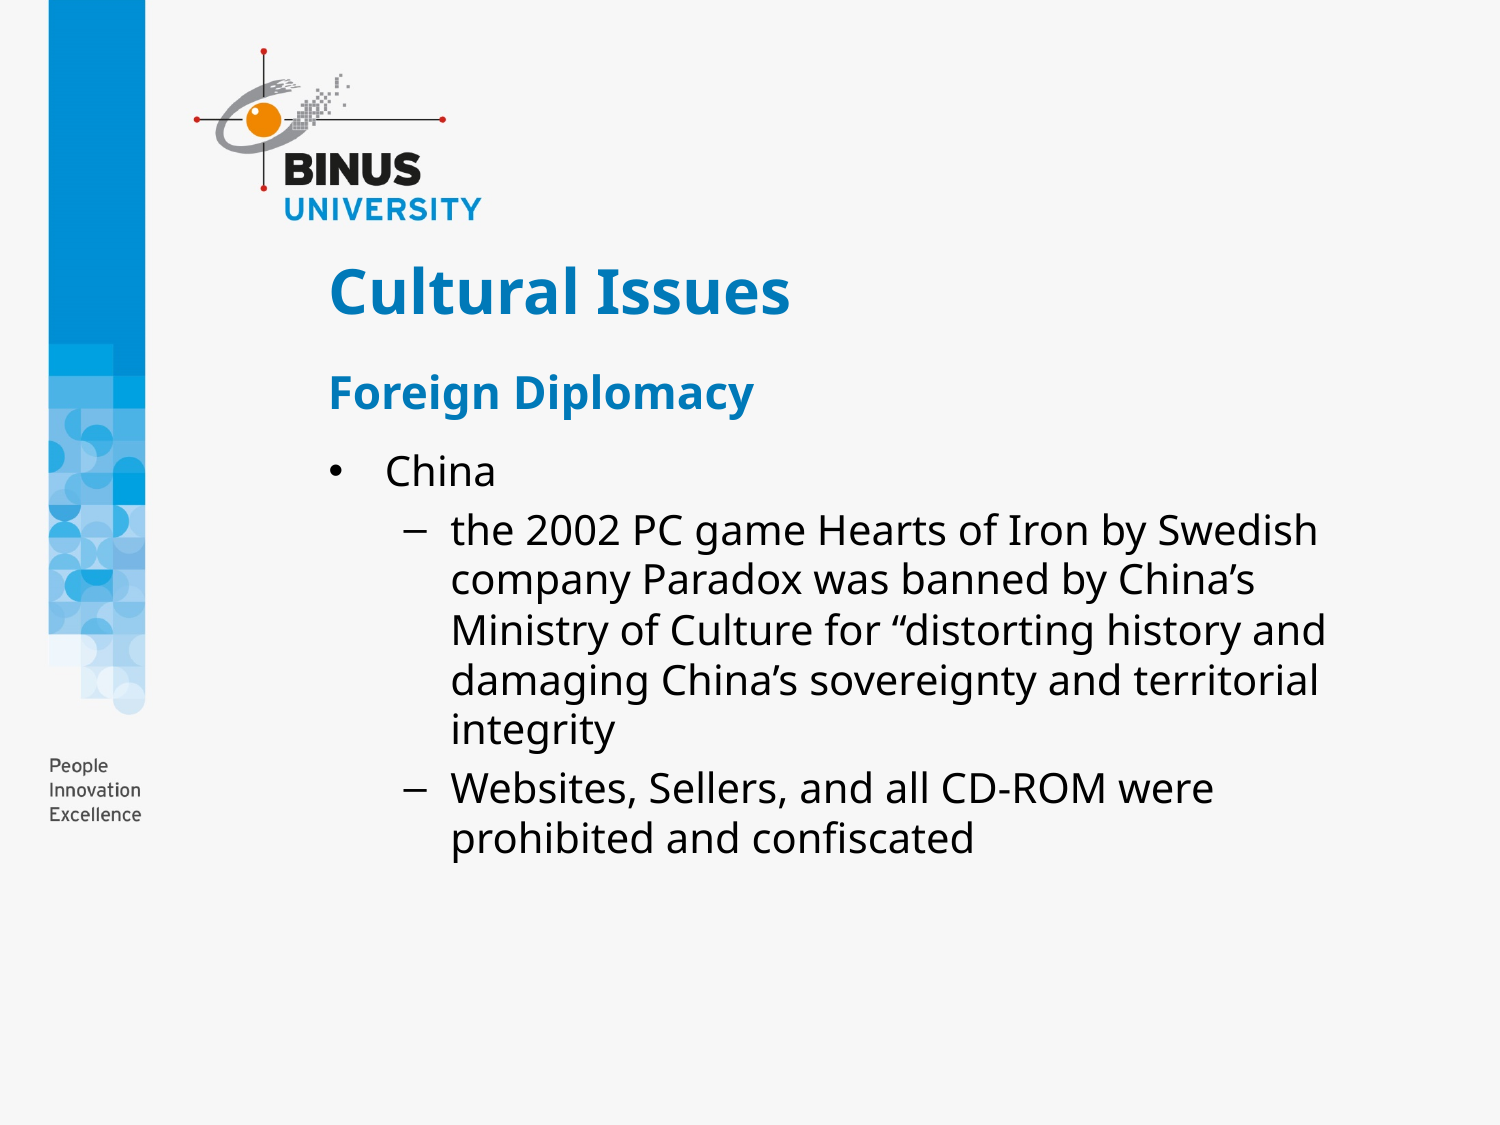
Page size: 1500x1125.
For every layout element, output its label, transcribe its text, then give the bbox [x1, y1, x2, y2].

subtitle Foreign Diplomacy [312, 350, 1436, 433]
title Cultural Issues [313, 224, 1436, 350]
list China the 2002 PC game Hearts of Iron by Swedish company Paradox was banned by China’s Ministry of Culture for “distorting history and damaging China’s sovereignty and territorial integrity Websites, Sellers, and all CD-ROM were prohibited and confiscated [313, 437, 1436, 937]
picture [0, 0, 1500, 846]
